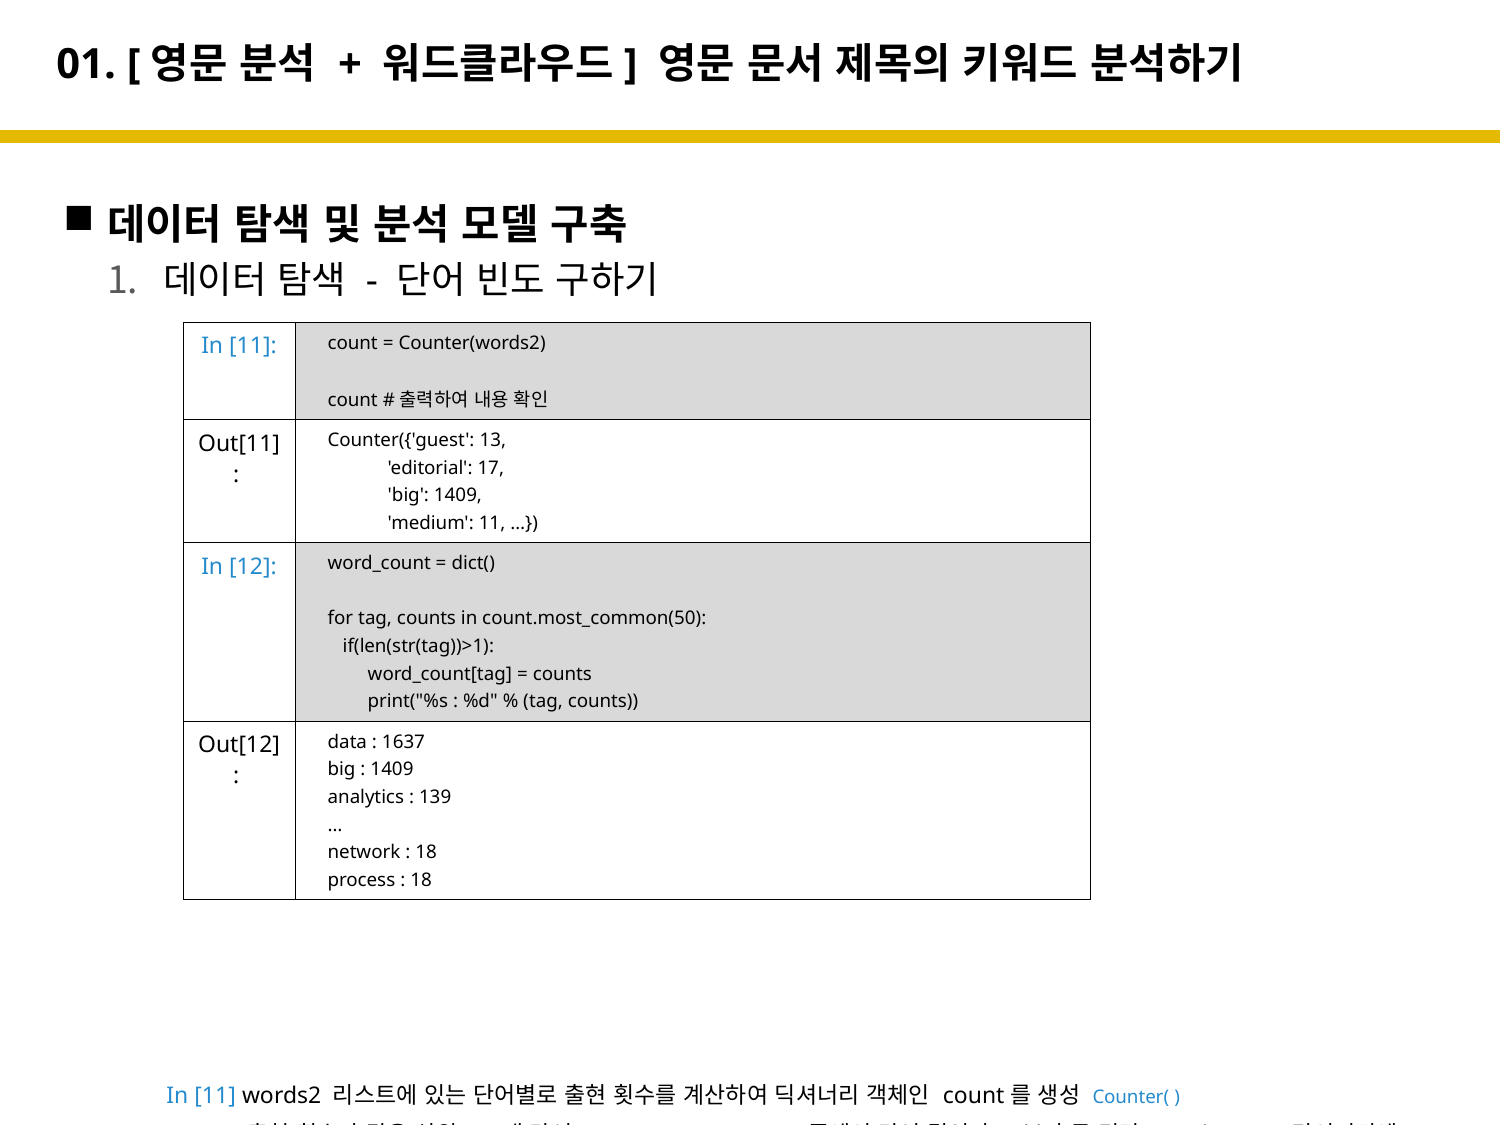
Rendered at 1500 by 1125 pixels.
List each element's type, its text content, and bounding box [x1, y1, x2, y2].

table_cell Out[11]: [184, 420, 295, 542]
table_cell word_count = dict() for tag, counts in count.most_common(50): if(len(str(tag))>1): word_count[tag] = counts print("%s : %d" % (tag, counts)) [296, 543, 1090, 721]
list 데이터 탐색 및 분석 모델 구축 데이터 탐색 - 단어 빈도 구하기 In [11] words2 리스트에 있는 단어별로 출현 횟수를 계산하여 딕셔너리 객체인 count를 생성 Counter( ) In [12] 출현 횟수가 많은 상위 50개 단어count.most_common(50) 중에서 단어 길이가 1보다 큰 것만 word_count 딕셔너리에 저장한 후 출력 [48, 165, 1467, 1064]
table_cell Out[12]: [184, 722, 295, 899]
table_cell data : 1637 big : 1409 analytics : 139 … network : 18 process : 18 [296, 722, 1090, 899]
table_header count = Counter(words2) count #출력하여 내용 확인 [296, 323, 1090, 419]
title 01. [영문 분석 + 워드클라우드] 영문 문서 제목의 키워드 분석하기 [41, 17, 1341, 107]
table_header In [11]: [184, 323, 295, 419]
table_cell In [12]: [184, 543, 295, 721]
table_cell Counter({'guest': 13, 'editorial': 17, 'big': 1409, 'medium': 11, …}) [296, 420, 1090, 542]
